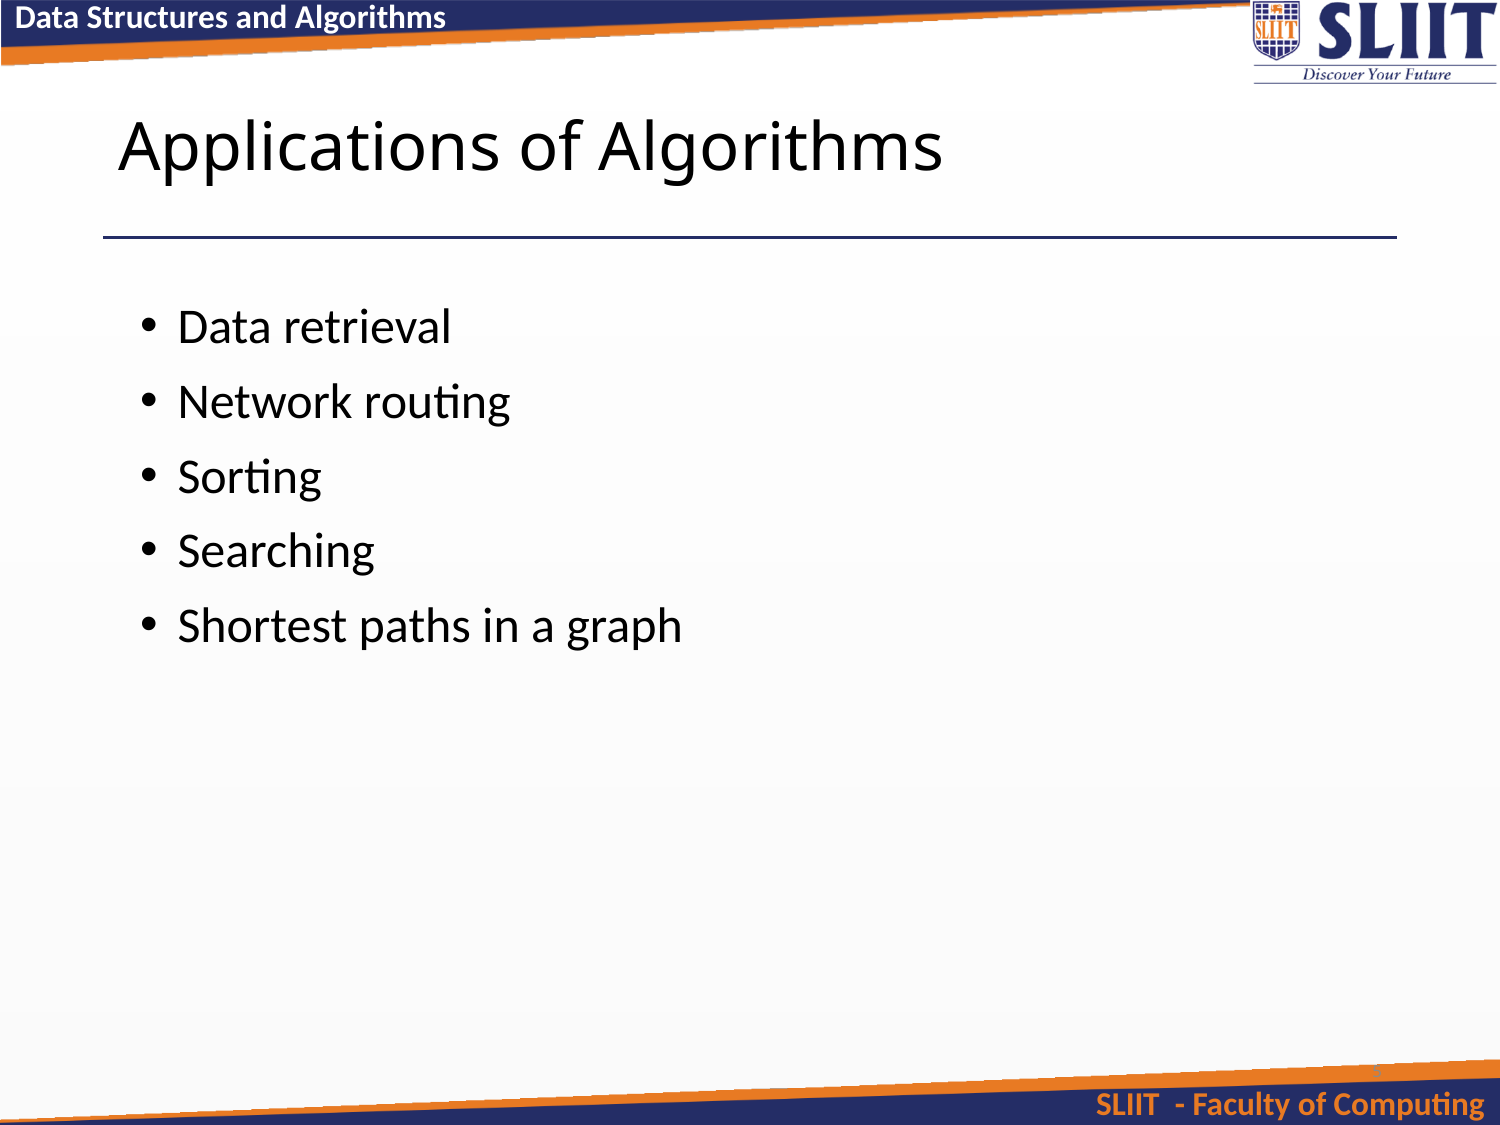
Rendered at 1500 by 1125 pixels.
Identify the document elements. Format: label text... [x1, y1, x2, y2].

picture [1243, 1103, 1249, 1112]
picture [0, 1050, 1500, 1125]
picture [2, 2, 1249, 75]
list Data retrieval Network routing Sorting Searching Shortest paths in a graph [125, 292, 1400, 968]
picture [1356, 1103, 1364, 1112]
title Applications of Algorithms [103, 59, 1397, 238]
picture [1302, 1103, 1310, 1112]
slide_number 5 [1059, 1042, 1397, 1103]
picture [1250, 0, 1500, 84]
